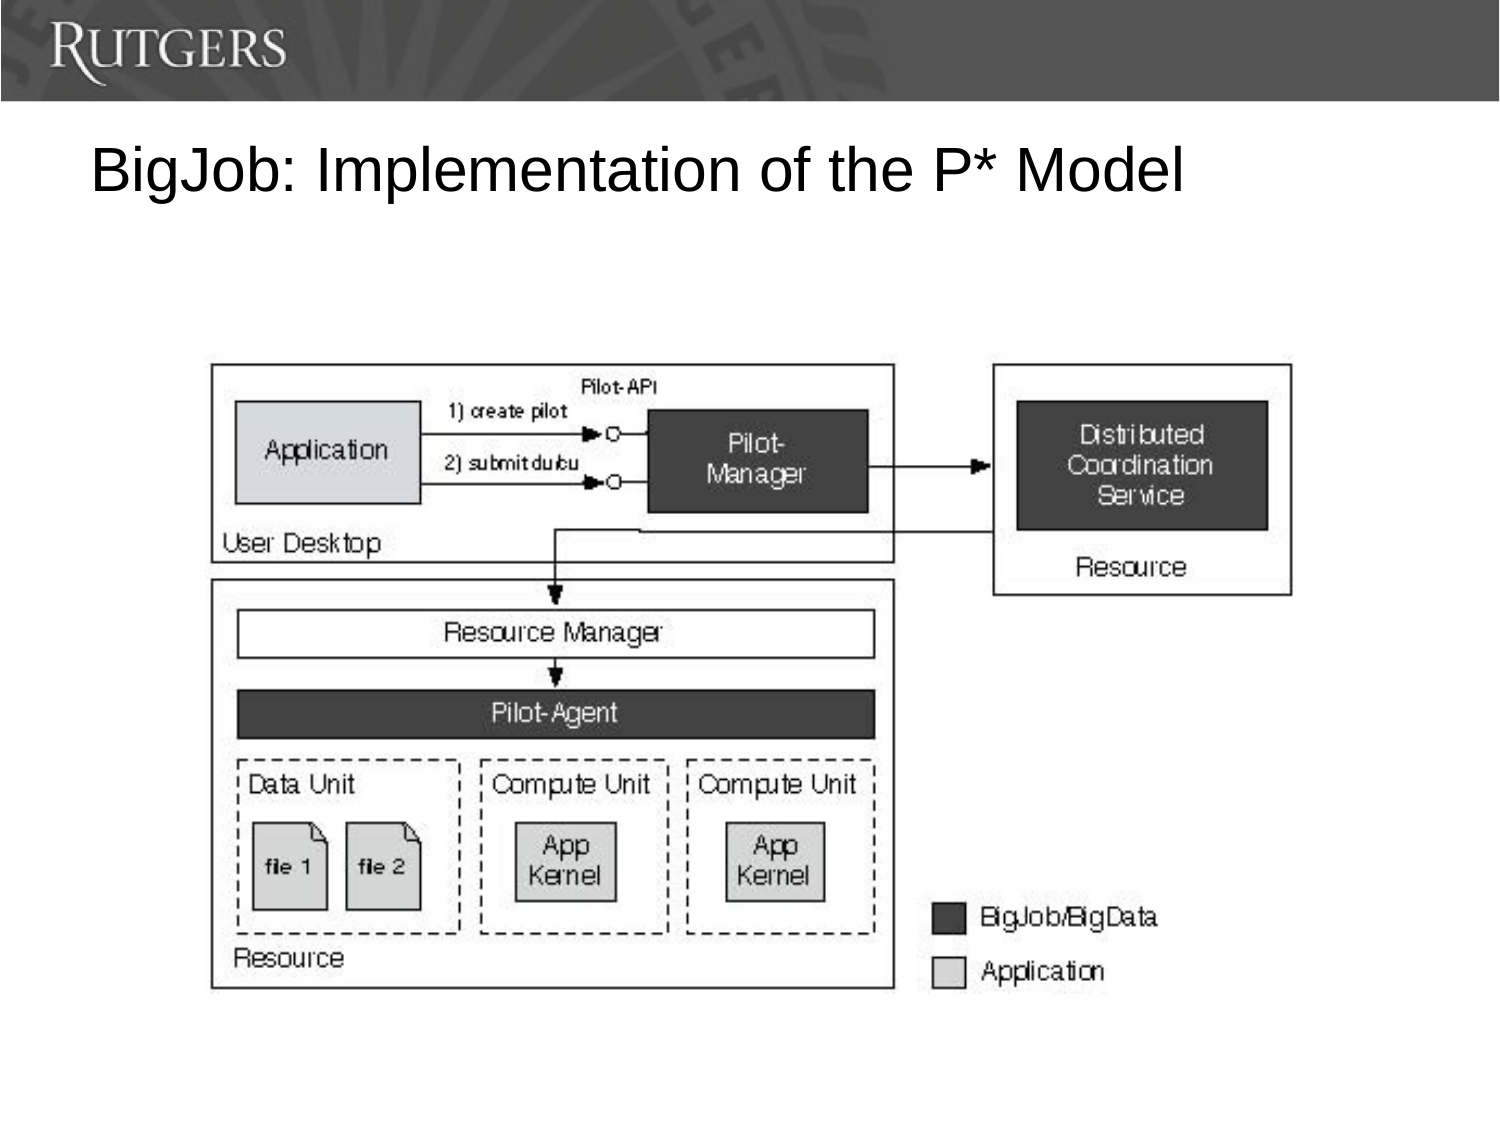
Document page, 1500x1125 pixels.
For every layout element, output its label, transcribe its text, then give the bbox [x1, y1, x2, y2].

picture [0, 0, 1500, 104]
title BigJob: Implementation of the P* Model [74, 99, 1426, 233]
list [74, 249, 1426, 994]
